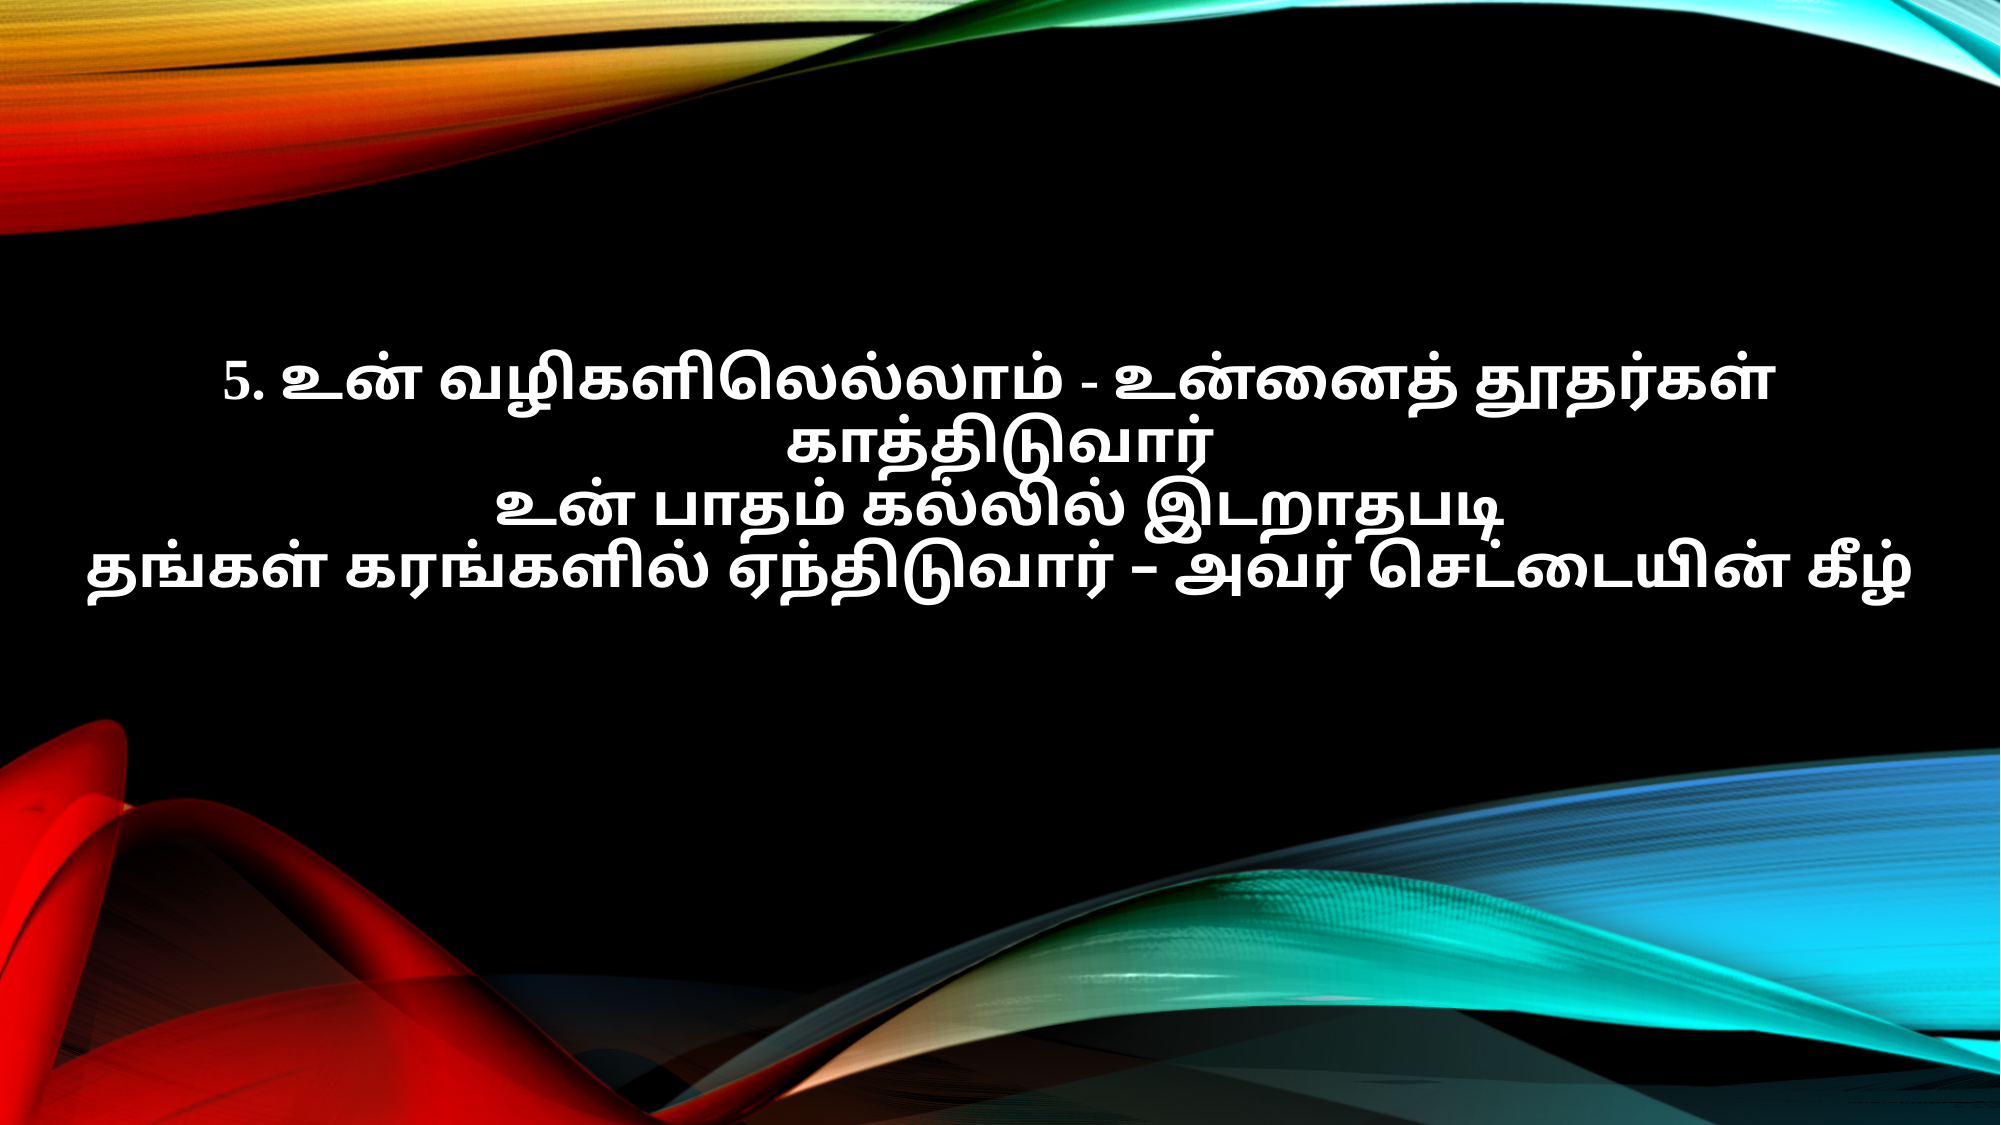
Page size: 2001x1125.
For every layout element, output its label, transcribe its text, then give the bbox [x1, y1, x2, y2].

subtitle 5. உன் வழிகளிலெல்லாம் - உன்னைத் தூதர்கள் காத்திடுவார் உன் பாதம் கல்லில் இடறாதபடி தங்கள் கரங்களில் ஏந்திடுவார் – அவர் செட்டையின் கீழ் [0, 0, 2000, 1125]
